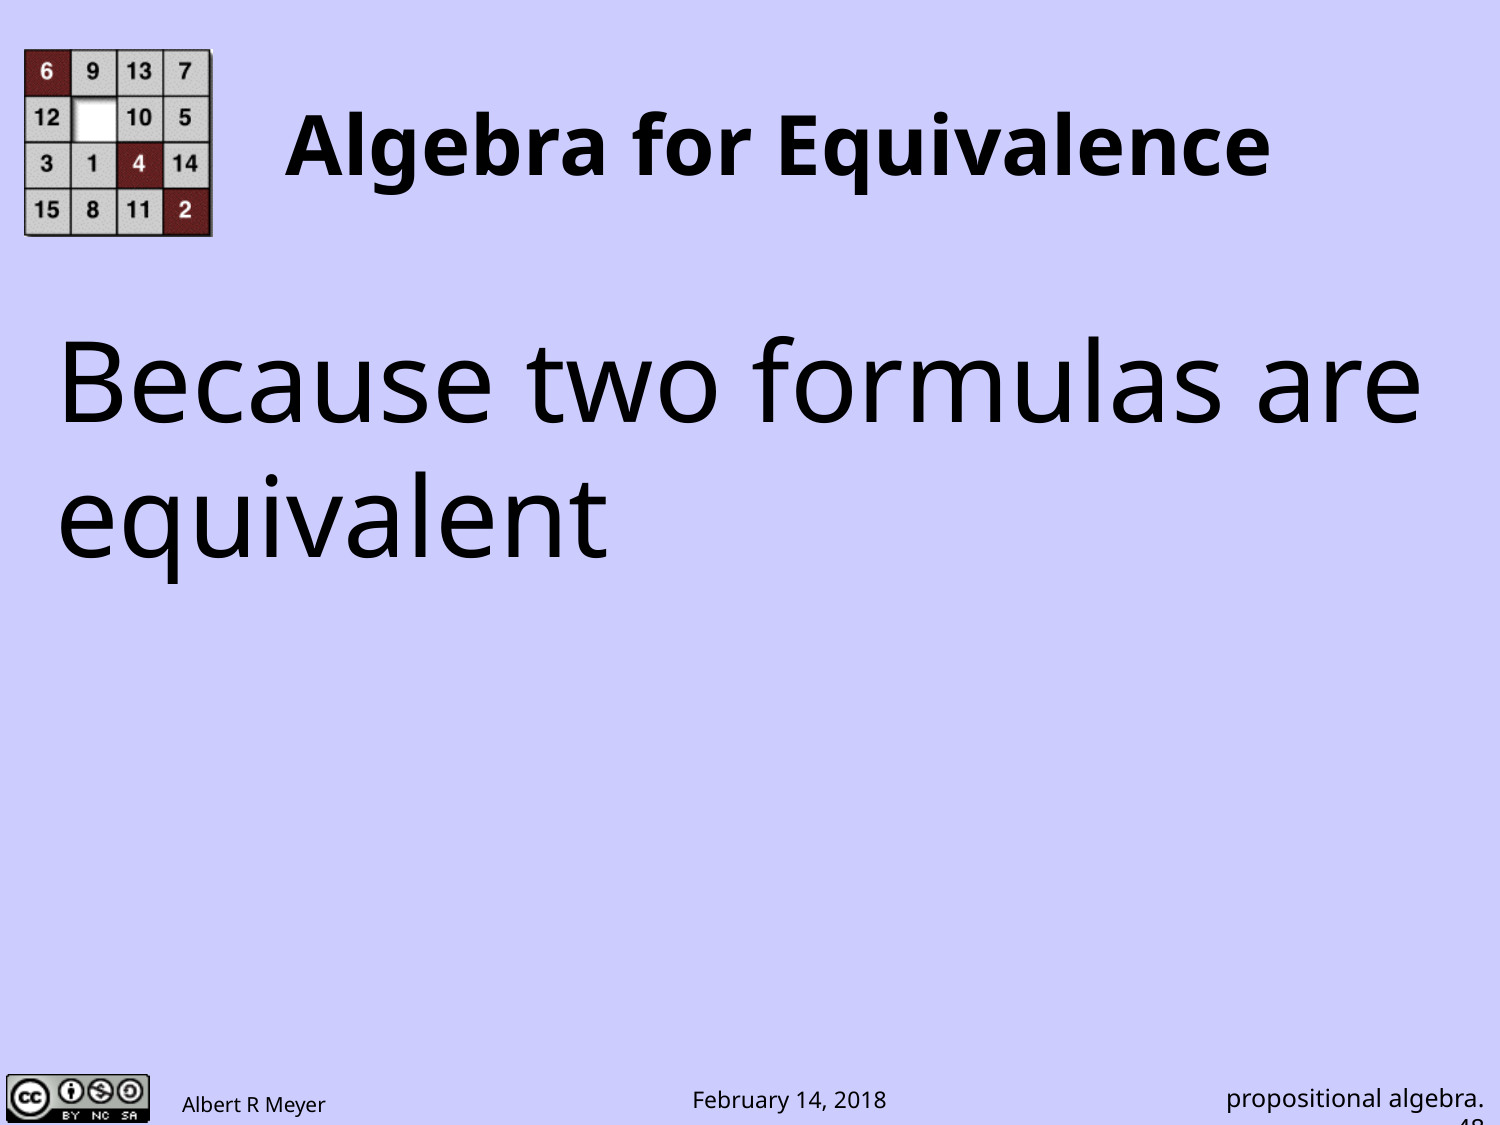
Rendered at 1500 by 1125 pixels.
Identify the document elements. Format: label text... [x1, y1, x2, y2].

picture [6, 1074, 150, 1123]
title Algebra for Equivalence [270, 59, 1386, 225]
slide_number propositional algebra.48 [1187, 1074, 1500, 1121]
text_box Because two formulas are equivalent [40, 303, 1500, 588]
picture [24, 49, 213, 237]
